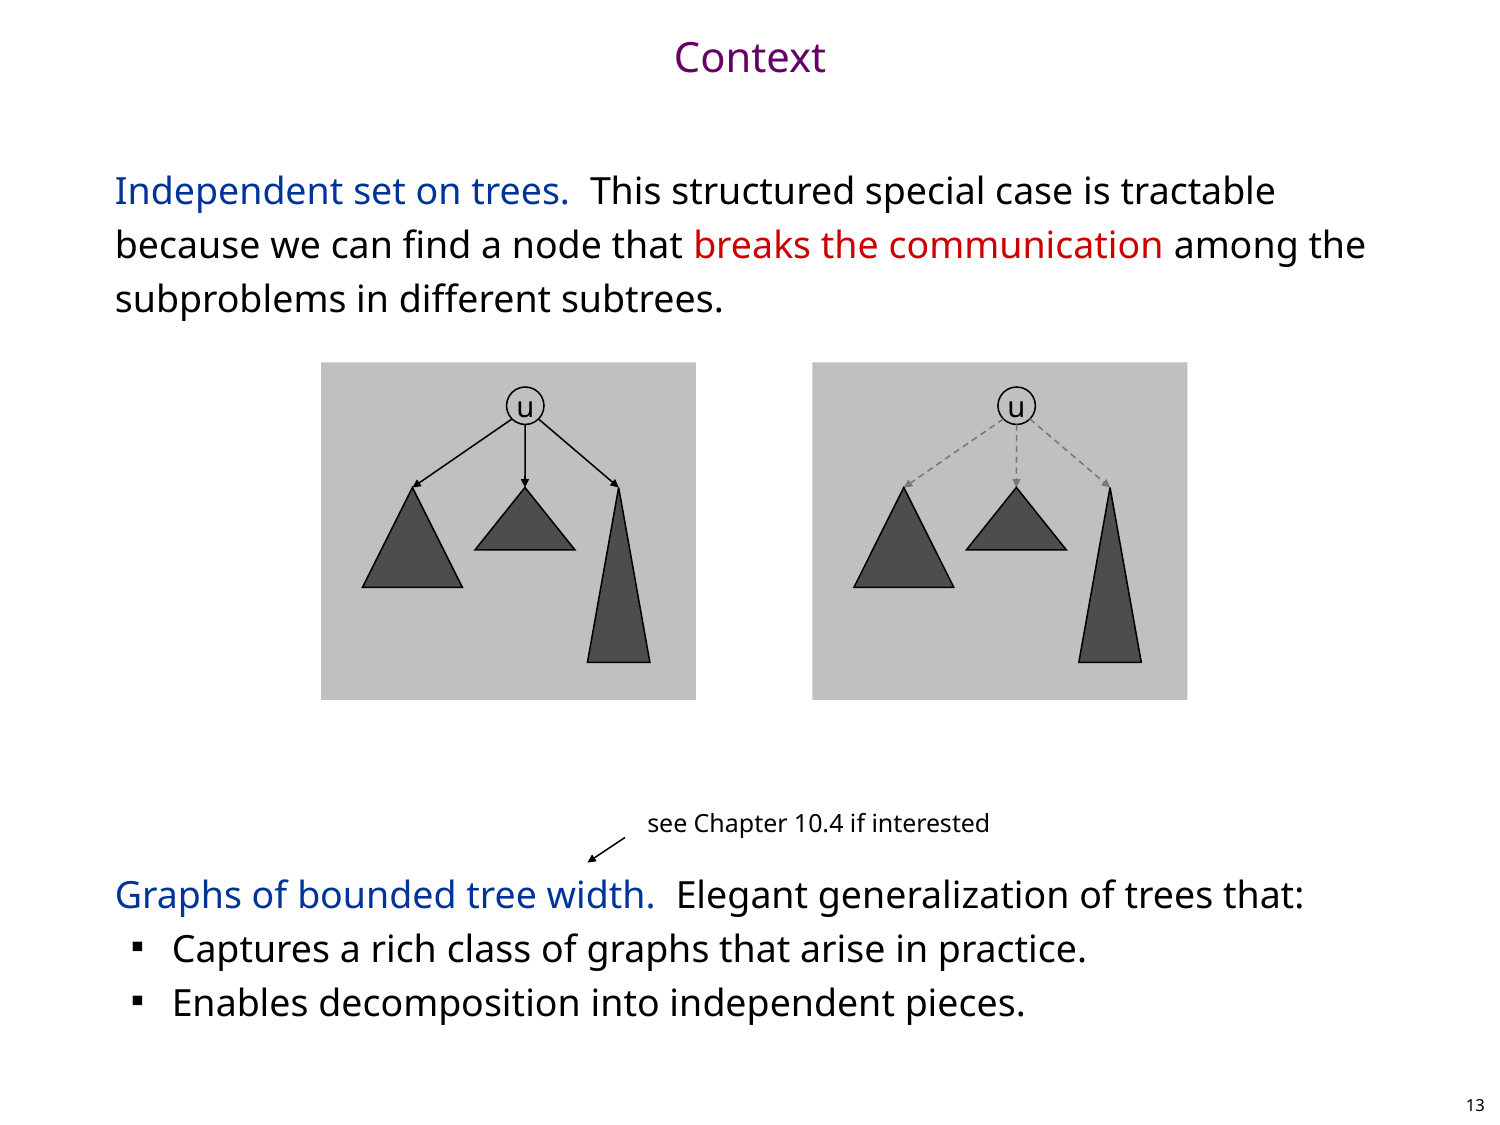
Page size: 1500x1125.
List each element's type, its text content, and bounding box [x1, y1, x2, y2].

list Independent set on trees. This structured special case is tractable because we can find a node that breaks the communication among the subproblems in different subtrees. Graphs of bounded tree width. Elegant generalization of trees that: Captures a rich class of graphs that arise in practice. Enables decomposition into independent pieces. [99, 149, 1388, 1038]
text_box see Chapter 10.4 if interested [632, 800, 1007, 846]
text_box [1029, 418, 1111, 488]
text_box u [506, 386, 545, 425]
text_box [812, 362, 1188, 700]
text_box [362, 493, 463, 588]
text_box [538, 418, 619, 488]
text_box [903, 418, 1004, 488]
text_box u [997, 386, 1036, 425]
text_box [587, 837, 626, 863]
title Context [0, 24, 1500, 100]
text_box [412, 418, 513, 488]
text_box [1078, 494, 1142, 663]
text_box [321, 362, 696, 700]
text_box [853, 493, 954, 588]
text_box [966, 490, 1067, 550]
slide_number 13 [1187, 1087, 1500, 1125]
text_box [474, 490, 575, 550]
text_box [587, 494, 650, 663]
